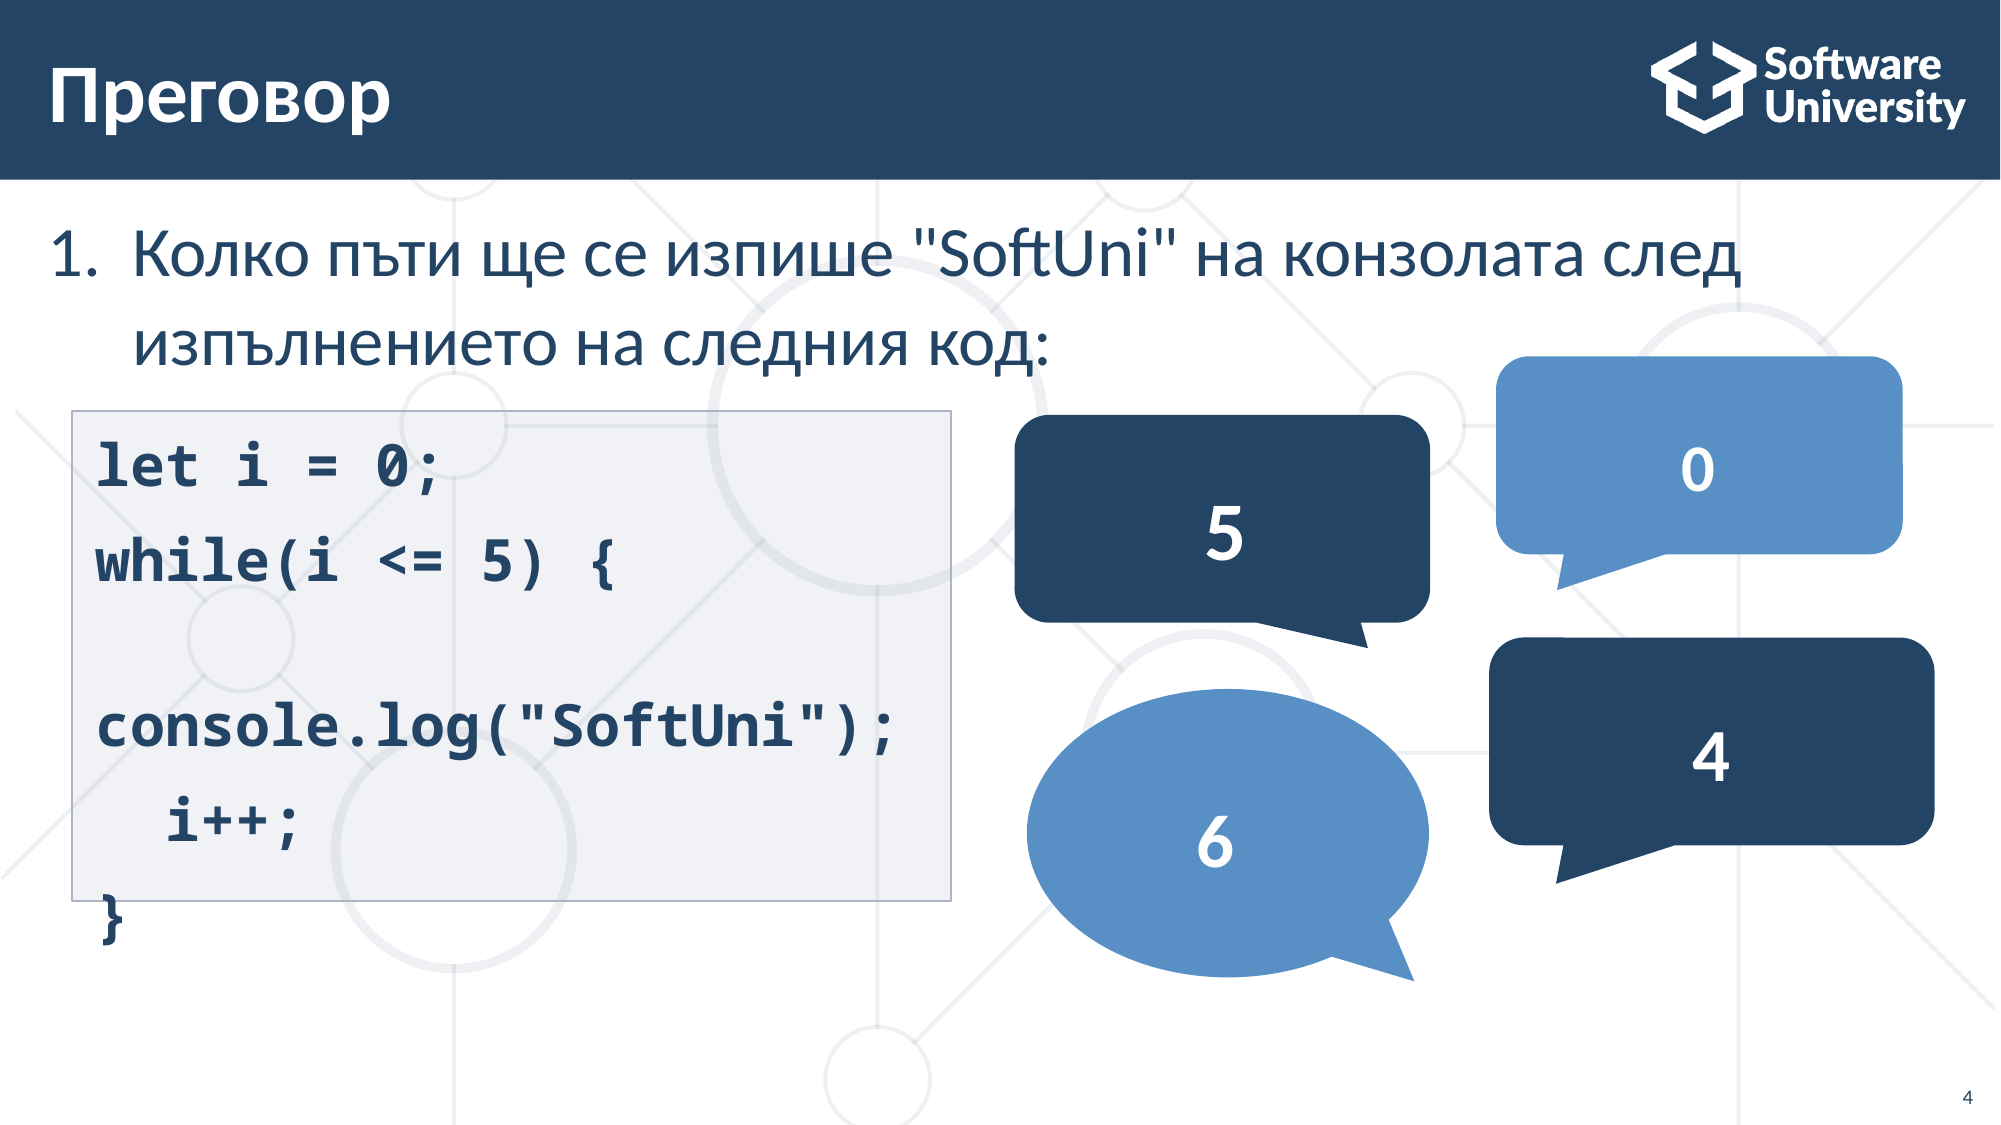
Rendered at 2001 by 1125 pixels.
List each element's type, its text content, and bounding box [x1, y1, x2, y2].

title Преговор [31, 16, 1625, 162]
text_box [954, 688, 1430, 978]
picture [1651, 41, 1966, 134]
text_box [1014, 414, 1432, 623]
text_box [1491, 356, 1906, 555]
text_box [1488, 637, 1935, 846]
text_box 4 [1927, 1067, 1989, 1117]
list let i = 0; while(i <= 5) { console.log("SoftUni"); i++; } [71, 410, 952, 902]
list Колко пъти ще се изпише "SoftUni" на конзолата след изпълнението на следния код: [30, 195, 1968, 1046]
